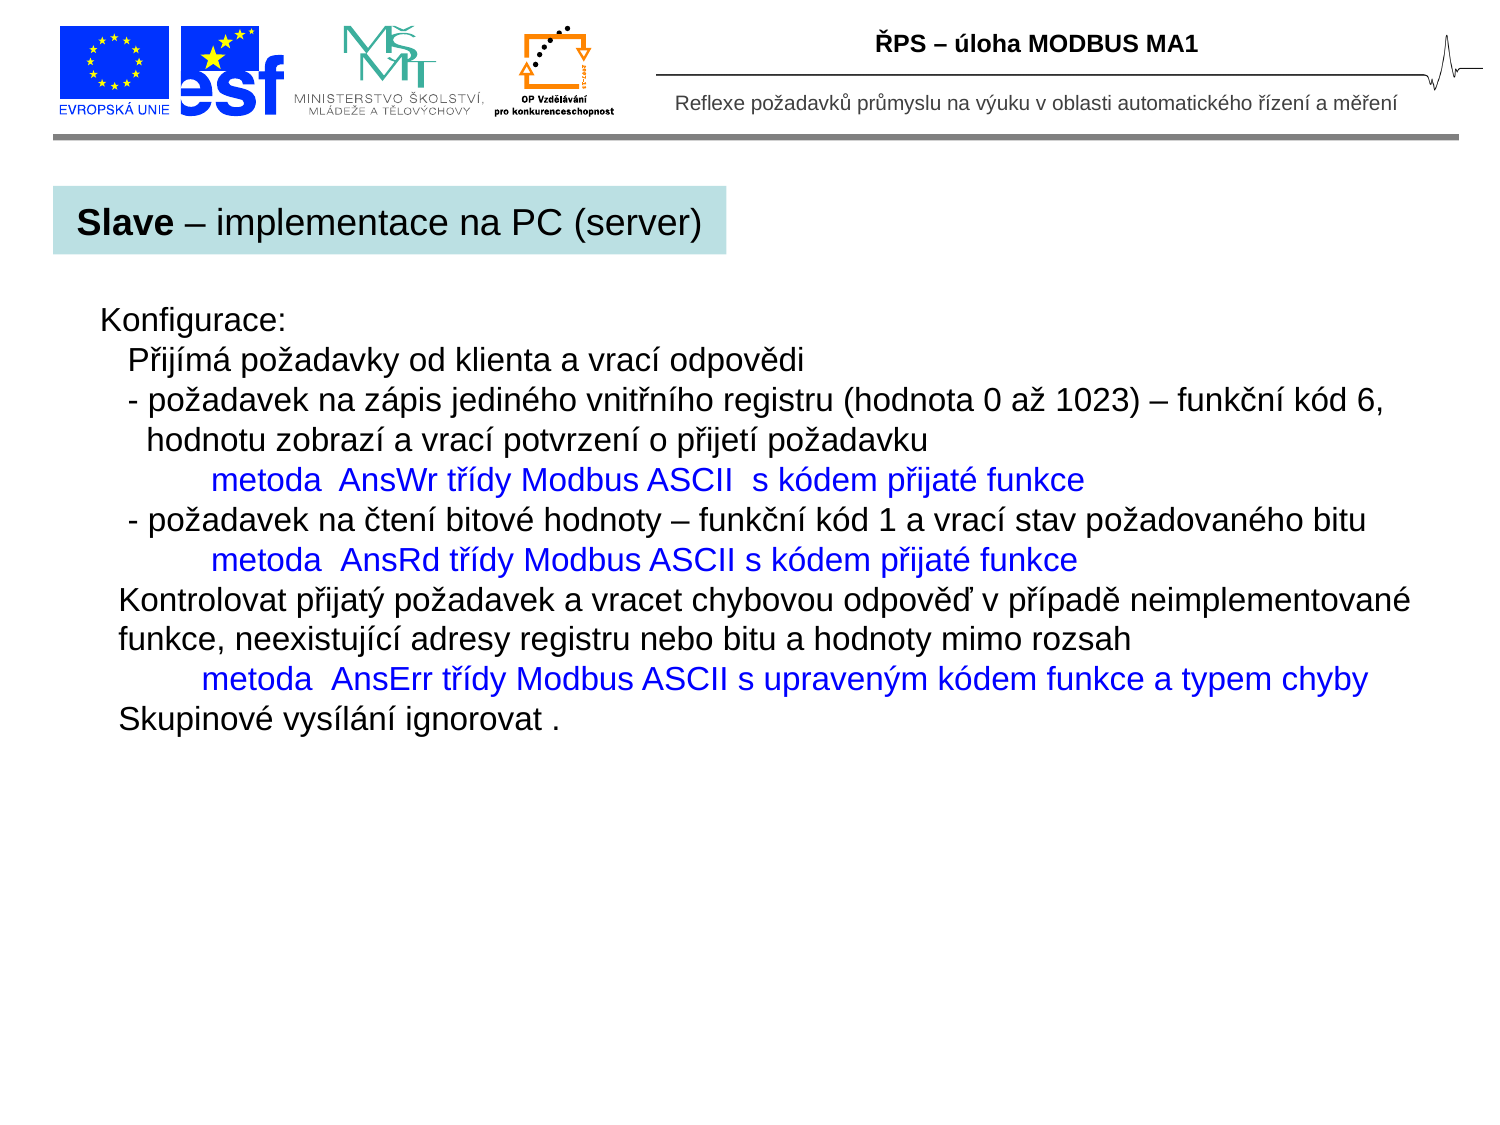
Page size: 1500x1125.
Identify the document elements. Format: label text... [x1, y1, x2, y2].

text_box Konfigurace: Přijímá požadavky od klienta a vrací odpovědi - požadavek na zápis jediného vnitřního registru (hodnota 0 až 1023) – funkční kód 6, hodnotu zobrazí a vrací potvrzení o přijetí požadavku metoda AnsWr třídy Modbus ASCII s kódem přijaté funkce - požadavek na čtení bitové hodnoty – funkční kód 1 a vrací stav požadovaného bitu metoda AnsRd třídy Modbus ASCII s kódem přijaté funkce Kontrolovat přijatý požadavek a vracet chybovou odpověď v případě neimplementované funkce, neexistující adresy registru nebo bitu a hodnoty mimo rozsah metoda AnsErr třídy Modbus ASCII s upraveným kódem funkce a typem chyby Skupinové vysílání ignorovat . [85, 290, 1459, 785]
text_box Slave – implementace na PC (server) [53, 185, 727, 255]
picture [656, 34, 1483, 91]
text_box ŘPS – úloha MODBUS MA1 [644, 20, 1430, 68]
